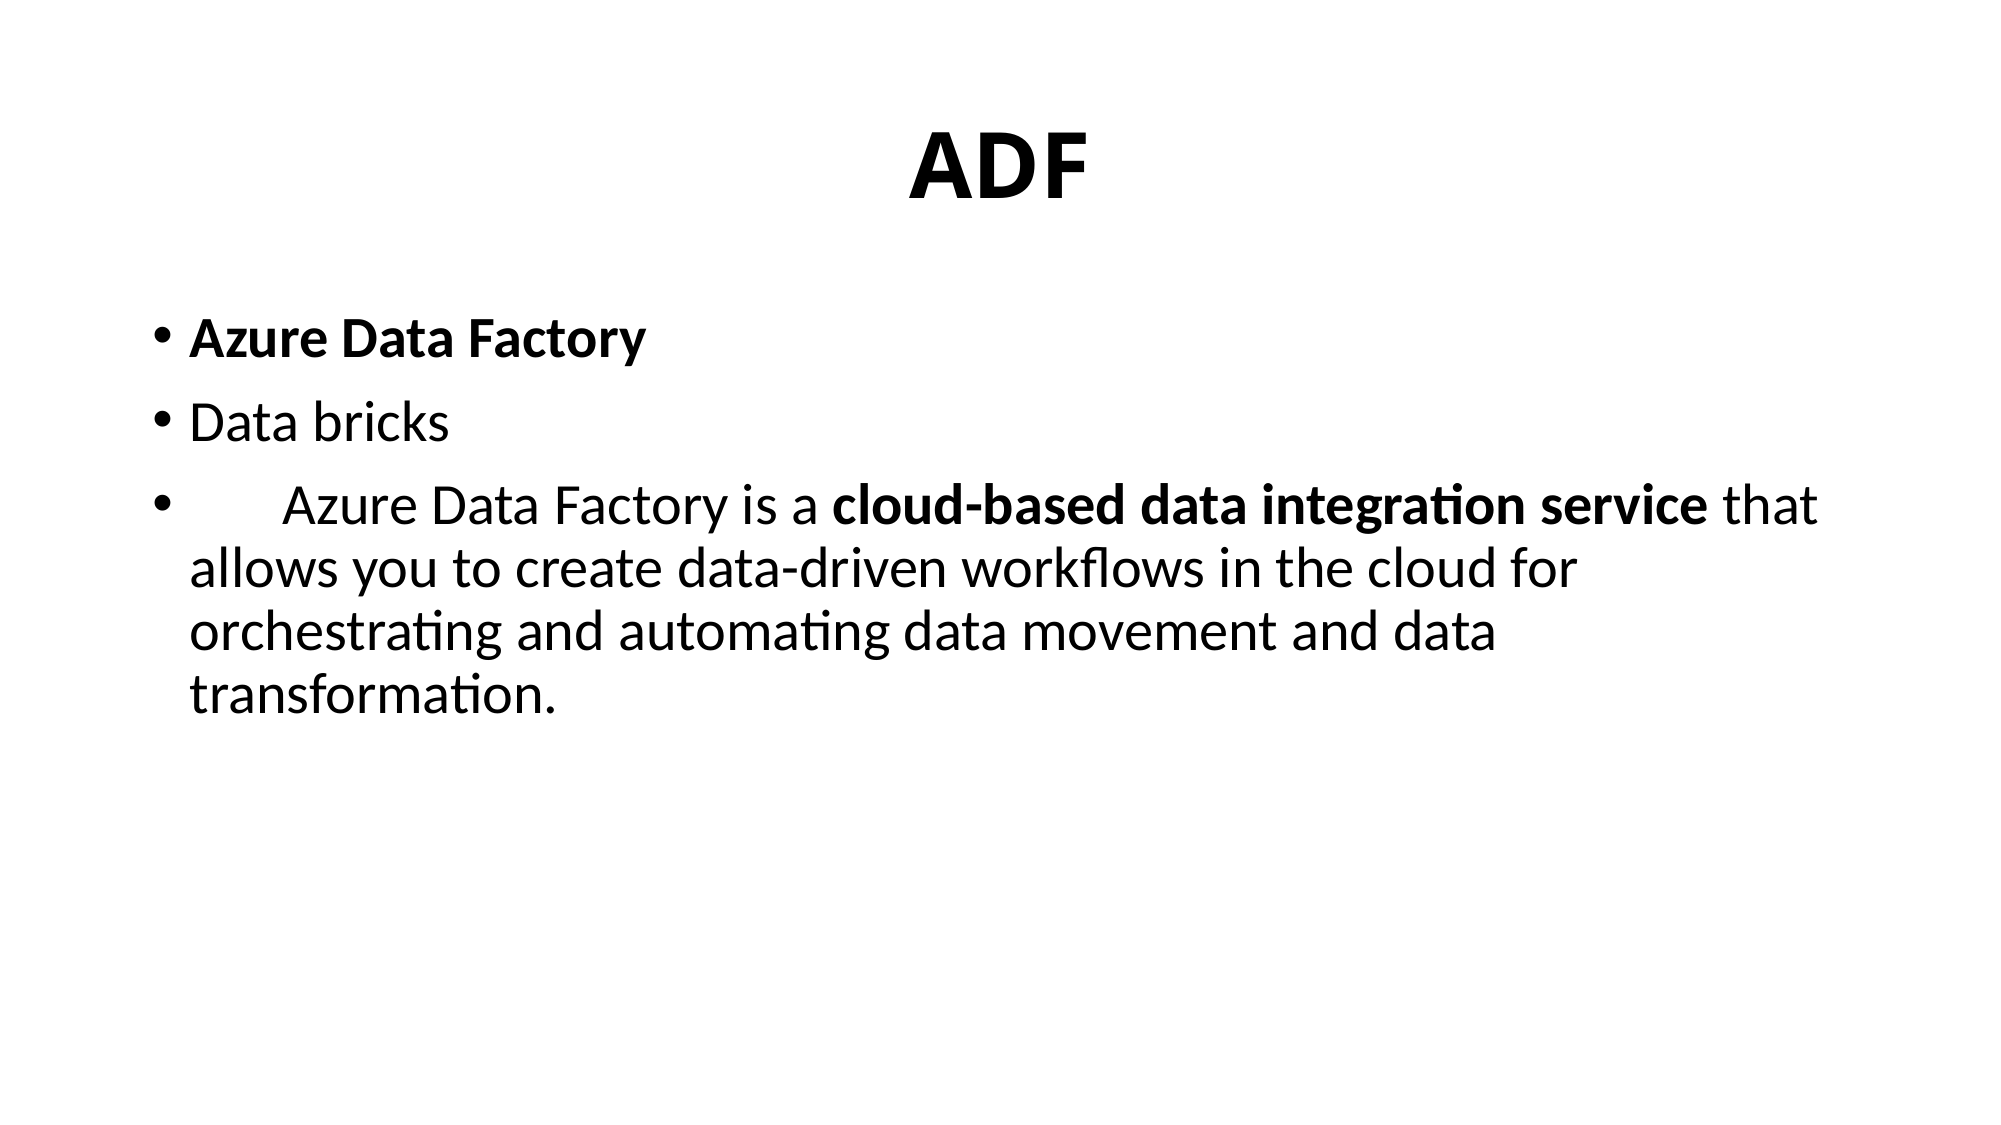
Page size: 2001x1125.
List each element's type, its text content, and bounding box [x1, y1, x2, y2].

title ADF [137, 59, 1863, 278]
list Azure Data Factory Data bricks Azure Data Factory is a cloud-based data integration service that allows you to create data-driven workflows in the cloud for orchestrating and automating data movement and data transformation. [137, 299, 1863, 1014]
